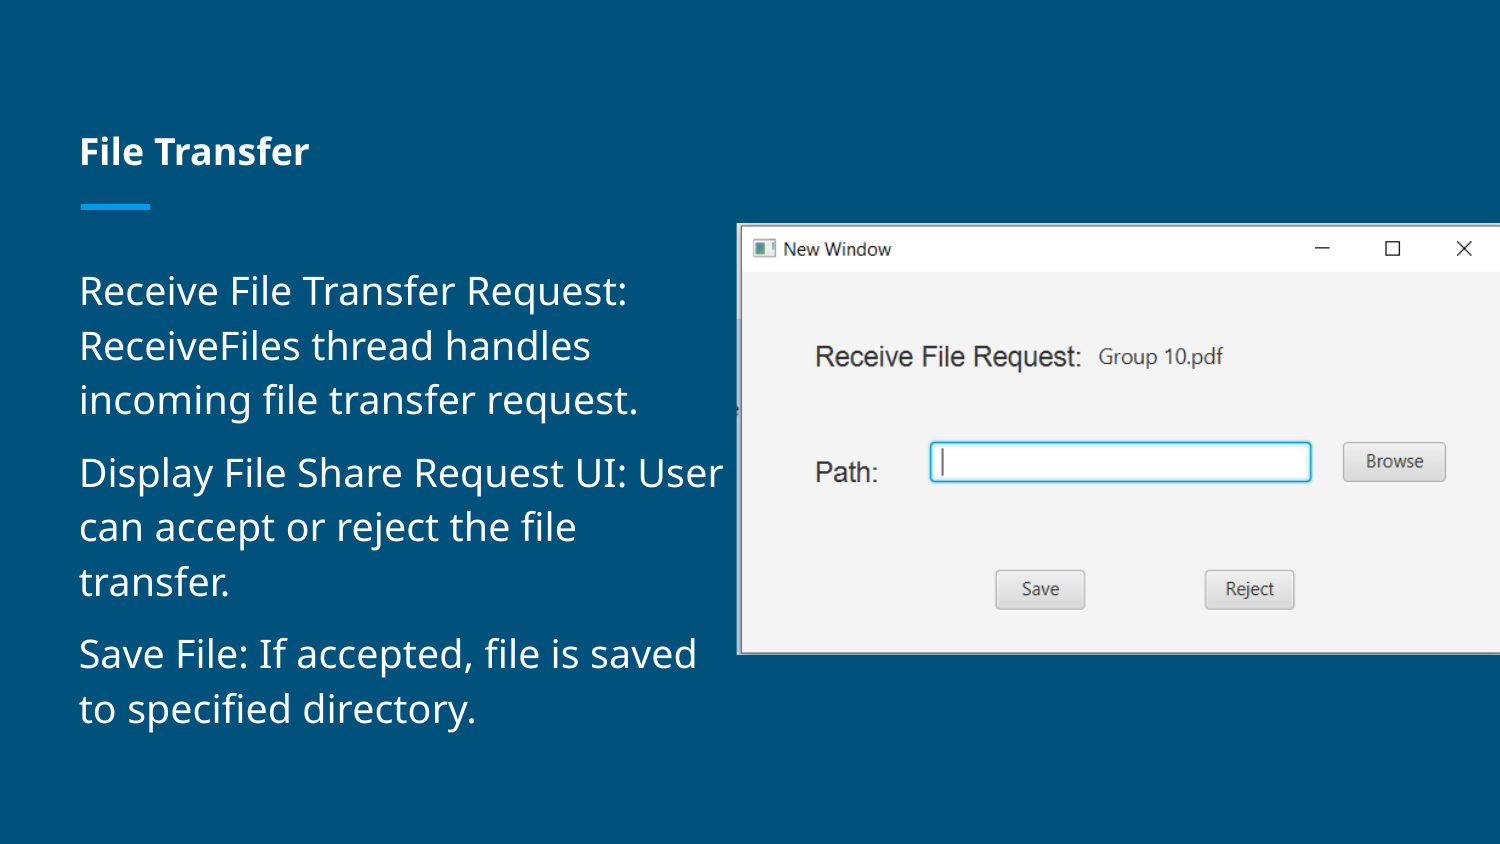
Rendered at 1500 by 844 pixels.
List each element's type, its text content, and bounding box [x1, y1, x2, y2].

title File Transfer [63, 75, 1437, 188]
list Receive File Transfer Request: ReceiveFiles thread handles incoming file transfer request. Display File Share Request UI: User can accept or reject the file transfer. Save File: If accepted, file is saved to specified directory. [63, 244, 751, 750]
picture [737, 224, 1500, 654]
